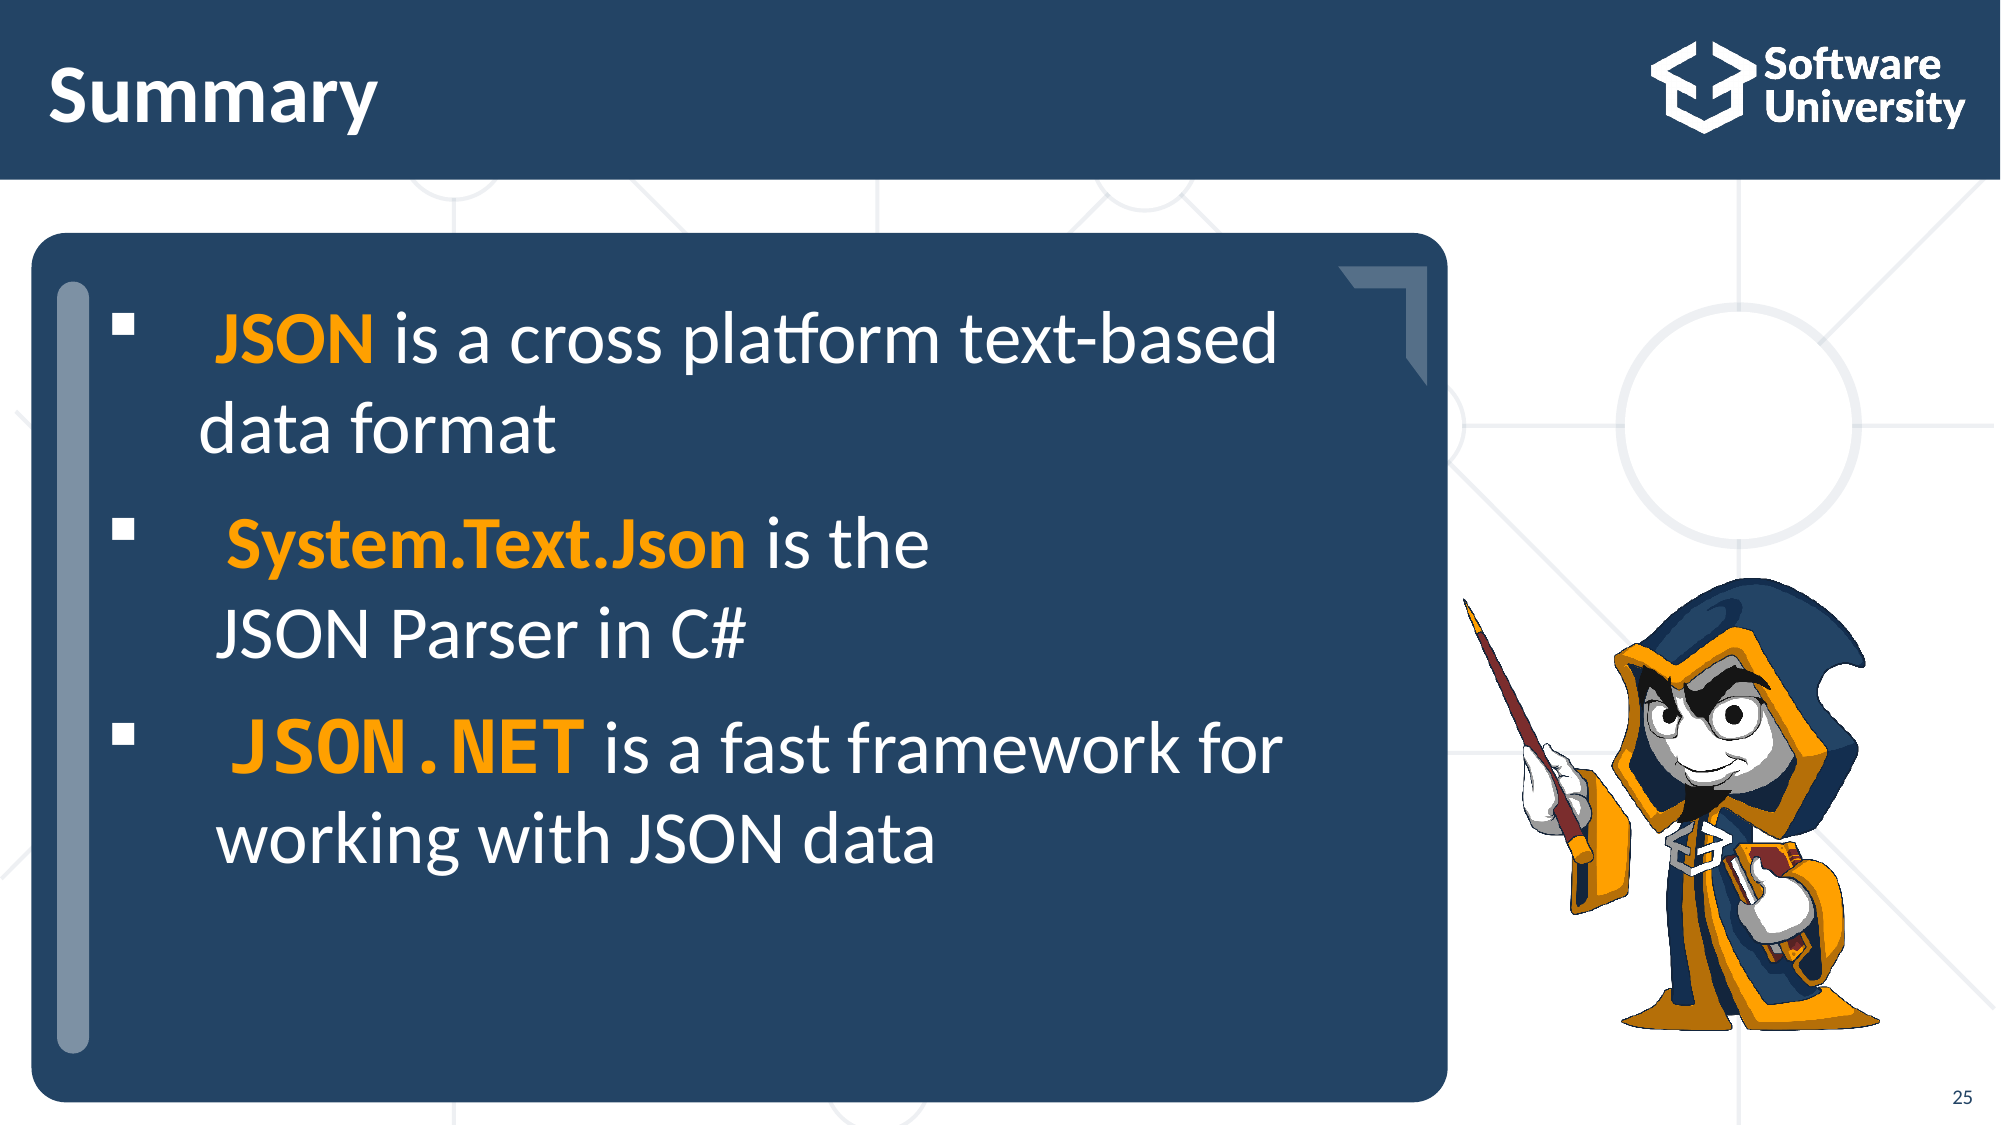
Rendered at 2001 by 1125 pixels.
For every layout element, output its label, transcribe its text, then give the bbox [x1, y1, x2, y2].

title Summary [31, 16, 1625, 162]
text_box JSON is a cross platform text-based data format System.Text.Json is the JSON Parser in C# JSON.NET is a fast framework for working with JSON data [89, 282, 2000, 1125]
picture [1651, 41, 1966, 134]
picture [1447, 537, 1921, 1050]
slide_number 25 [1927, 1067, 1989, 1117]
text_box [31, 232, 1448, 1103]
